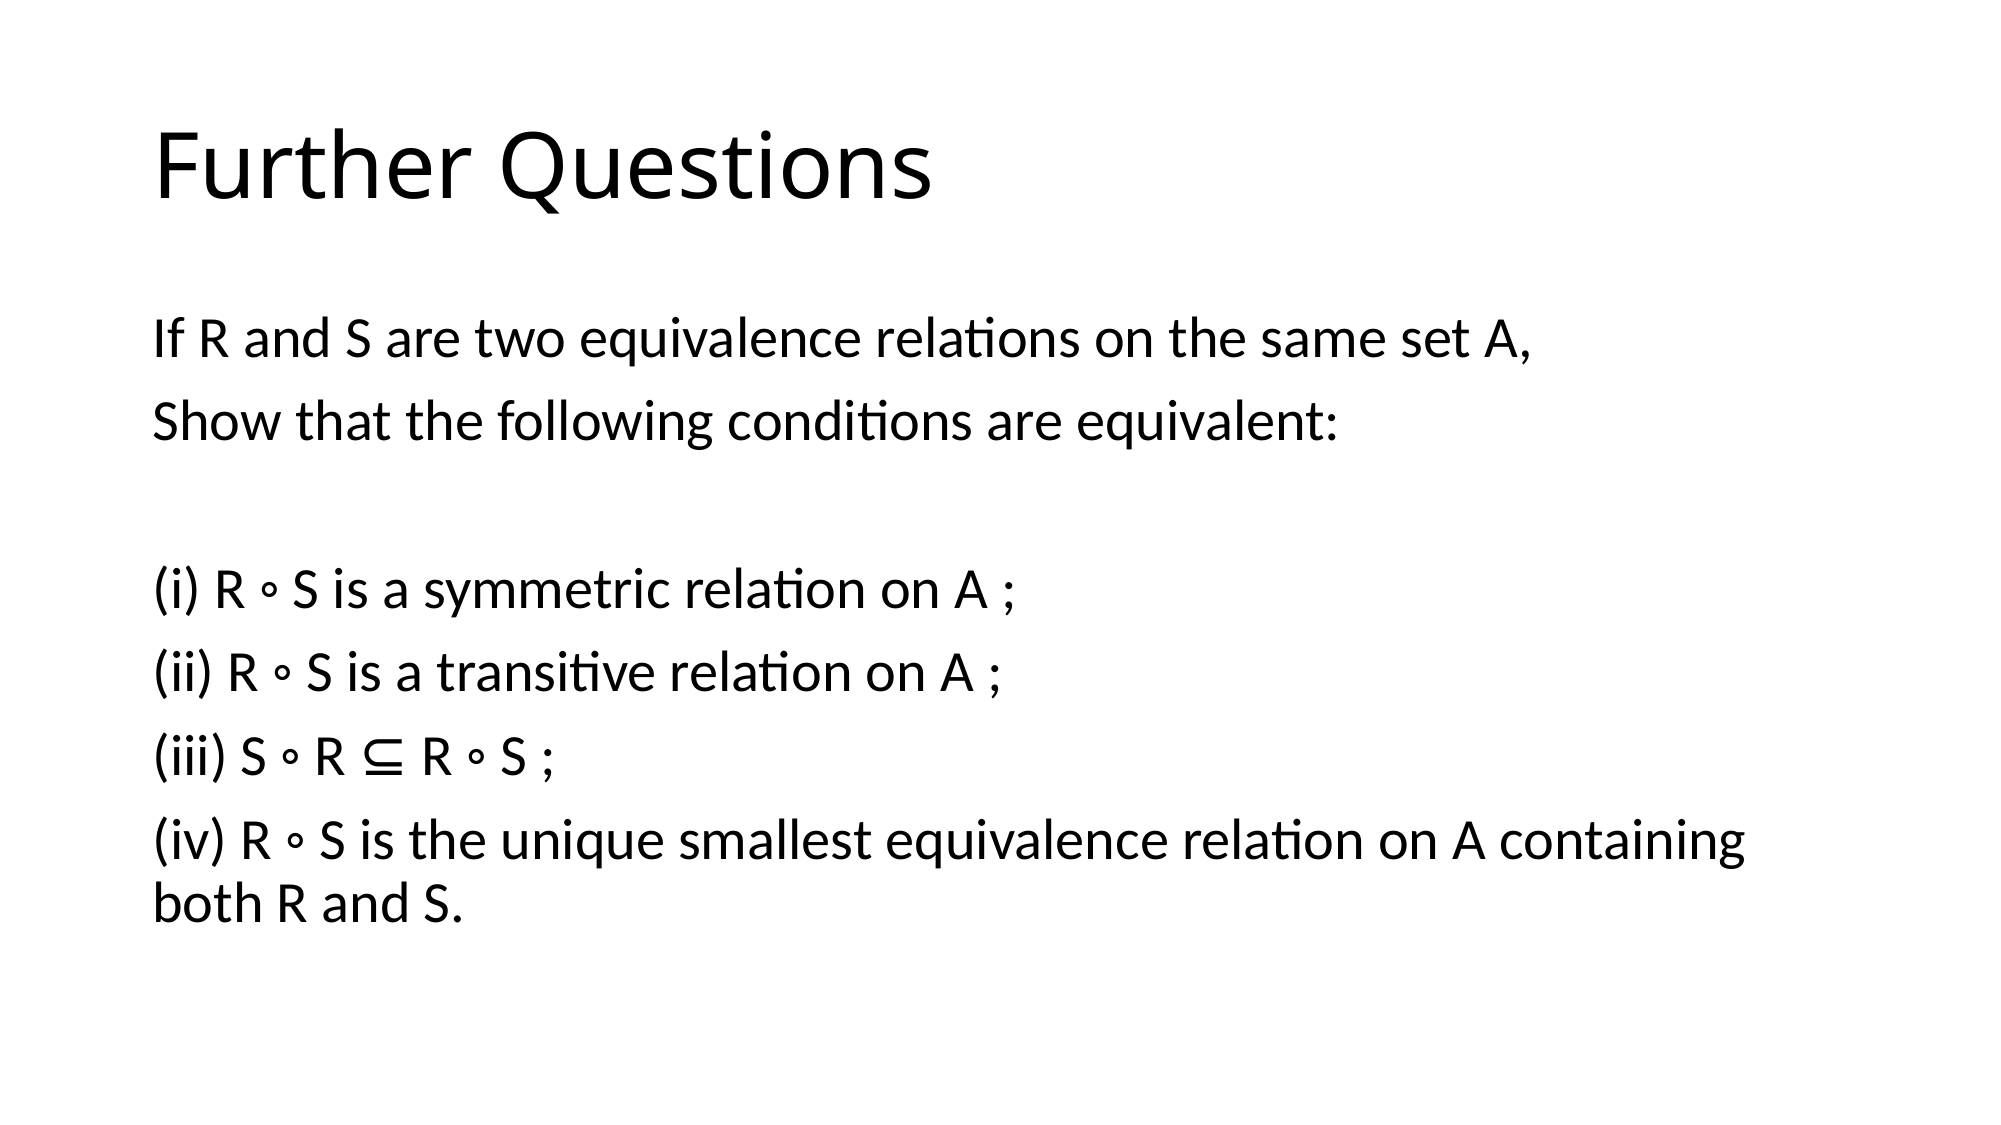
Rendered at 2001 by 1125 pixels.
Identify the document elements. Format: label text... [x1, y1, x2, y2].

title Further Questions [137, 59, 1863, 278]
list If R and S are two equivalence relations on the same set A, Show that the following conditions are equivalent: (i) R ◦ S is a symmetric relation on A ; (ii) R ◦ S is a transitive relation on A ; (iii) S ◦ R ⊆ R ◦ S ; (iv) R ◦ S is the unique smallest equivalence relation on A containing both R and S. [137, 299, 1863, 1014]
